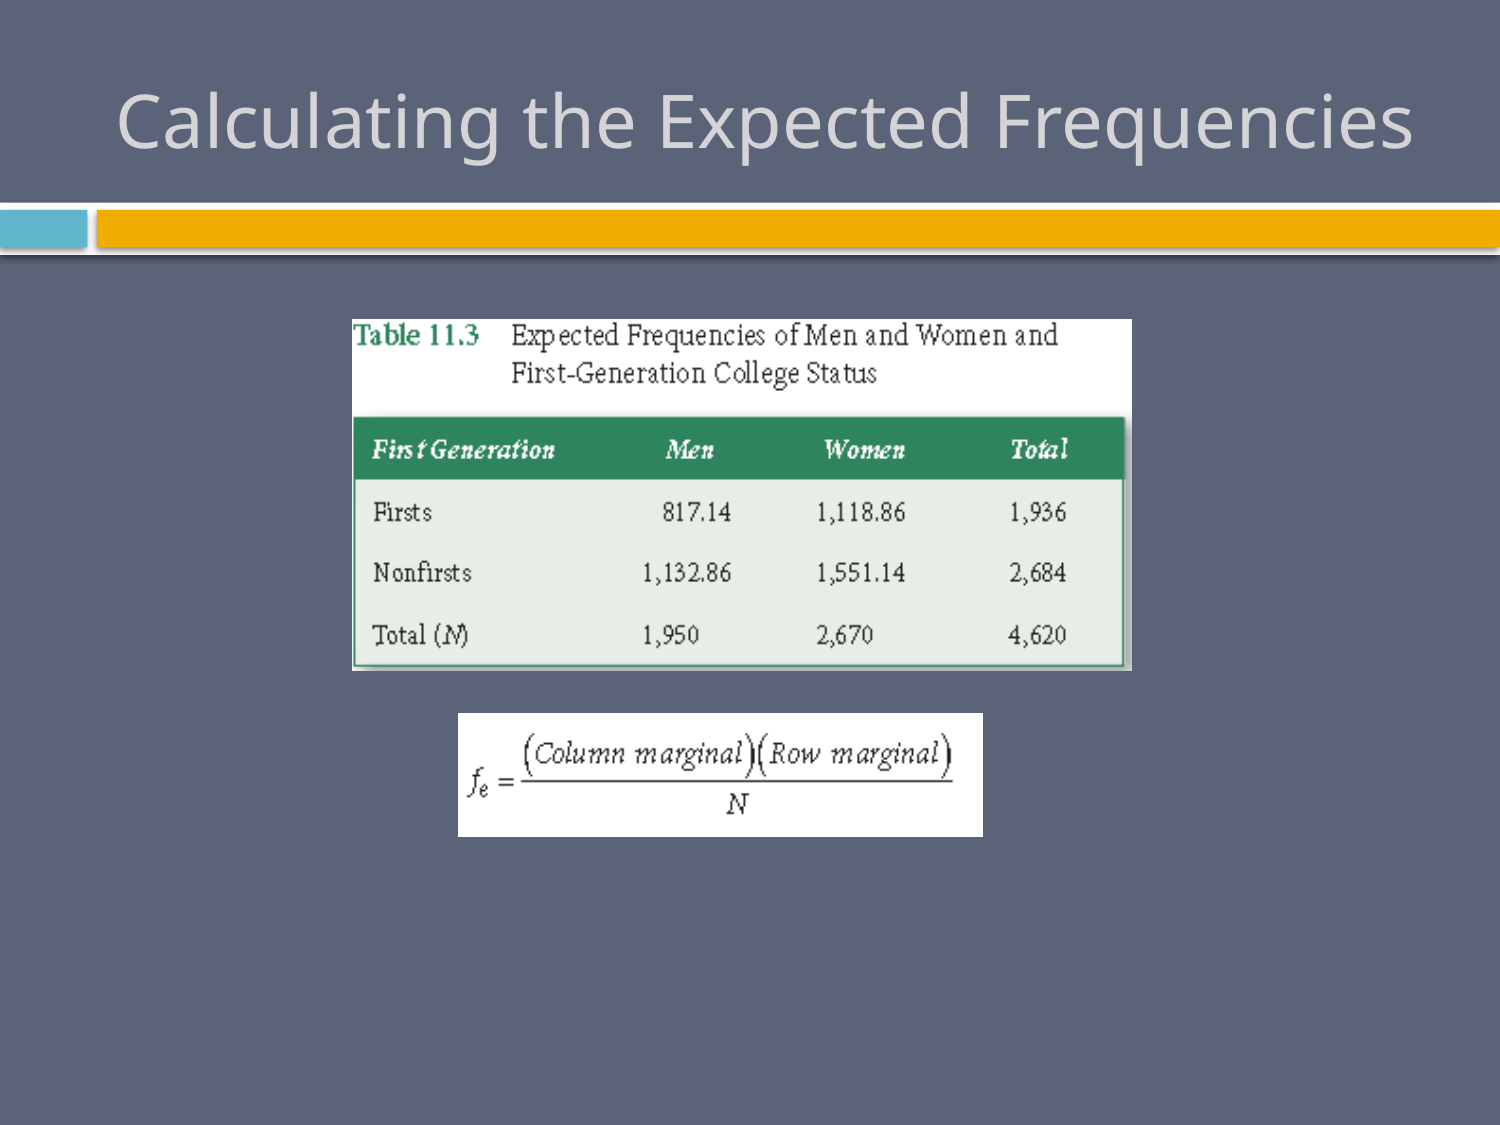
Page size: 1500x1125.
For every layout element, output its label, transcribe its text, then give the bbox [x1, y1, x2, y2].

title Calculating the Expected Frequencies [100, 37, 1439, 201]
picture [351, 318, 1132, 672]
picture [458, 713, 983, 837]
